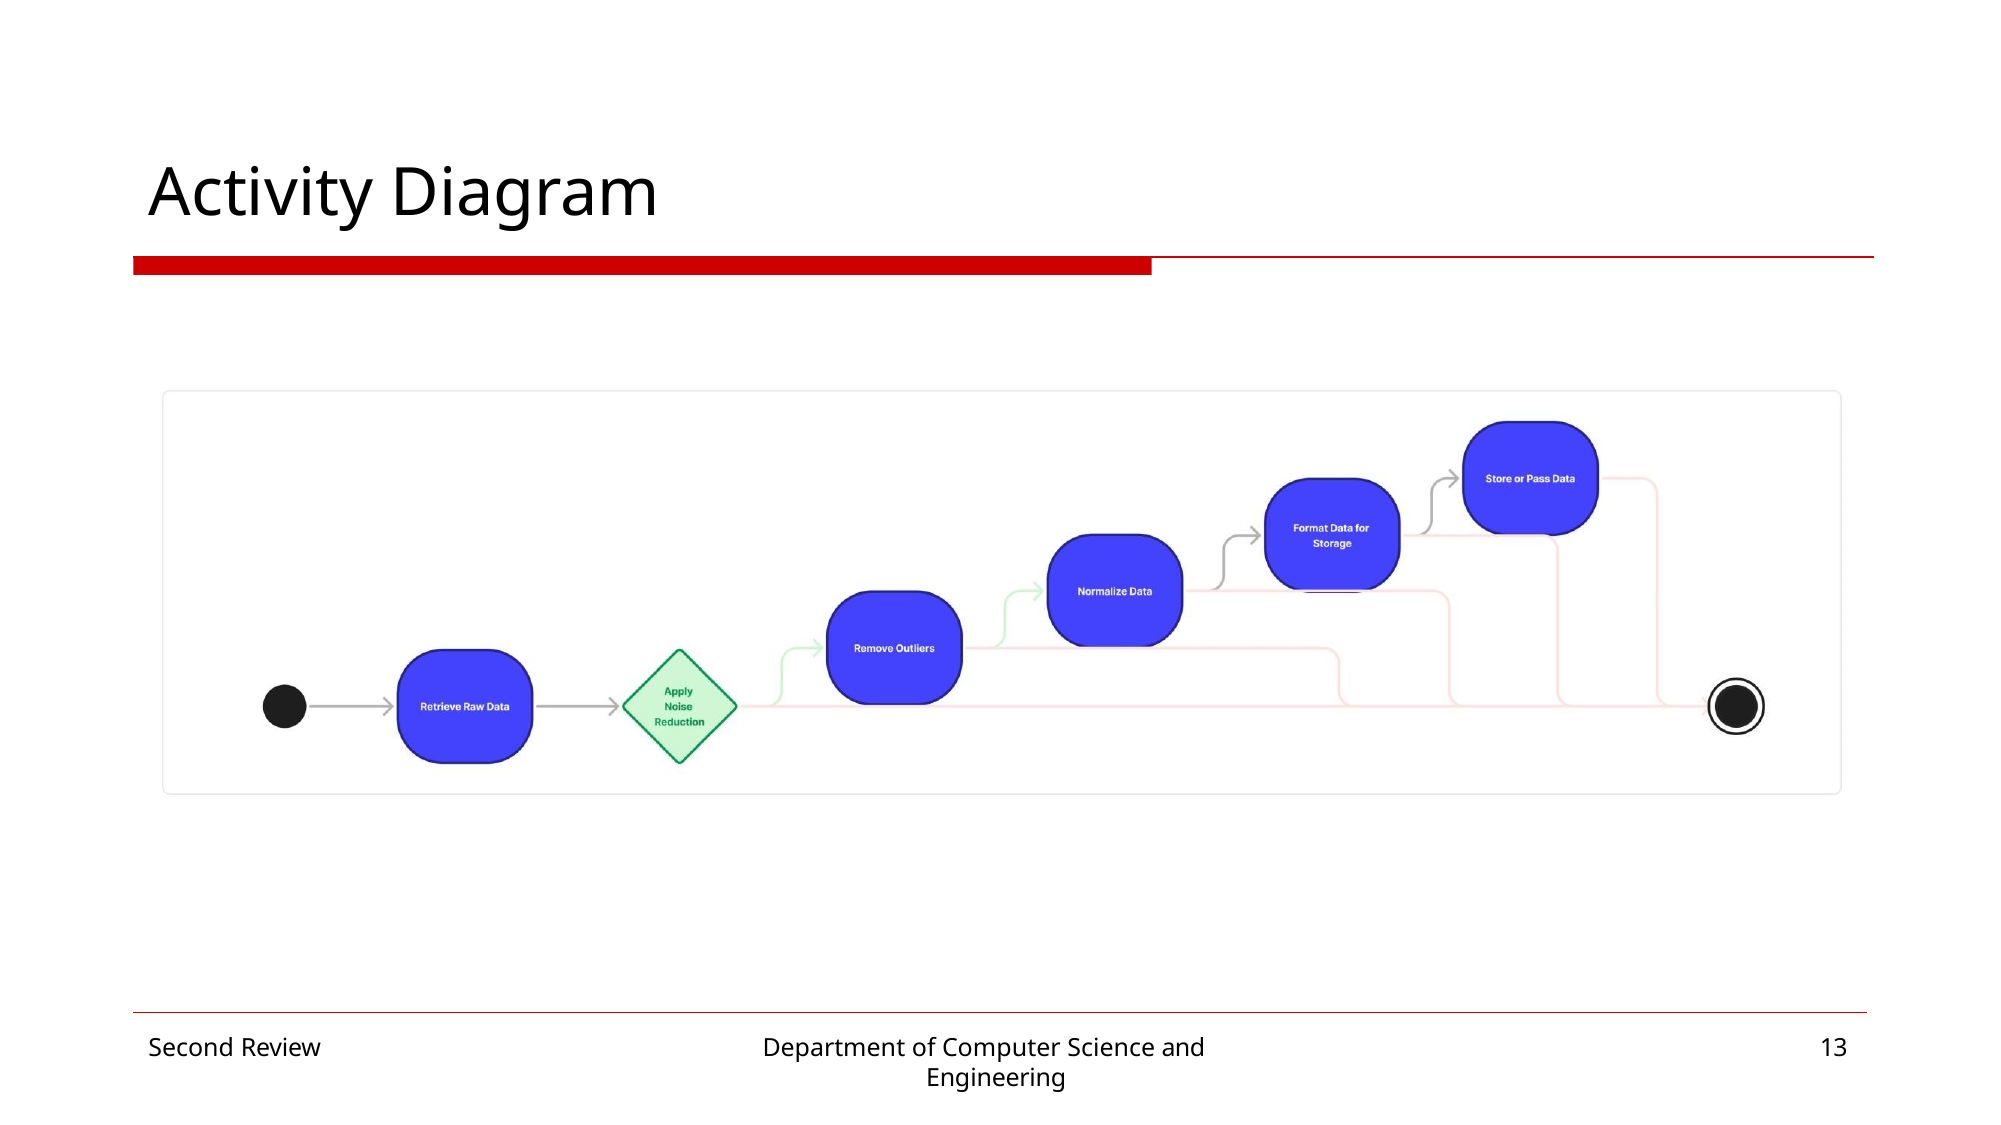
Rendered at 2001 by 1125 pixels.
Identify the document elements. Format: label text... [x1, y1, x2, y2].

title Activity Diagram [146, 146, 707, 337]
footer Department of Computer Science and Engineering [760, 1029, 1240, 1125]
slide_number Second Review [146, 1029, 340, 1125]
picture [0, 0, 2000, 1125]
slide_number 13 [1813, 1029, 1861, 1125]
